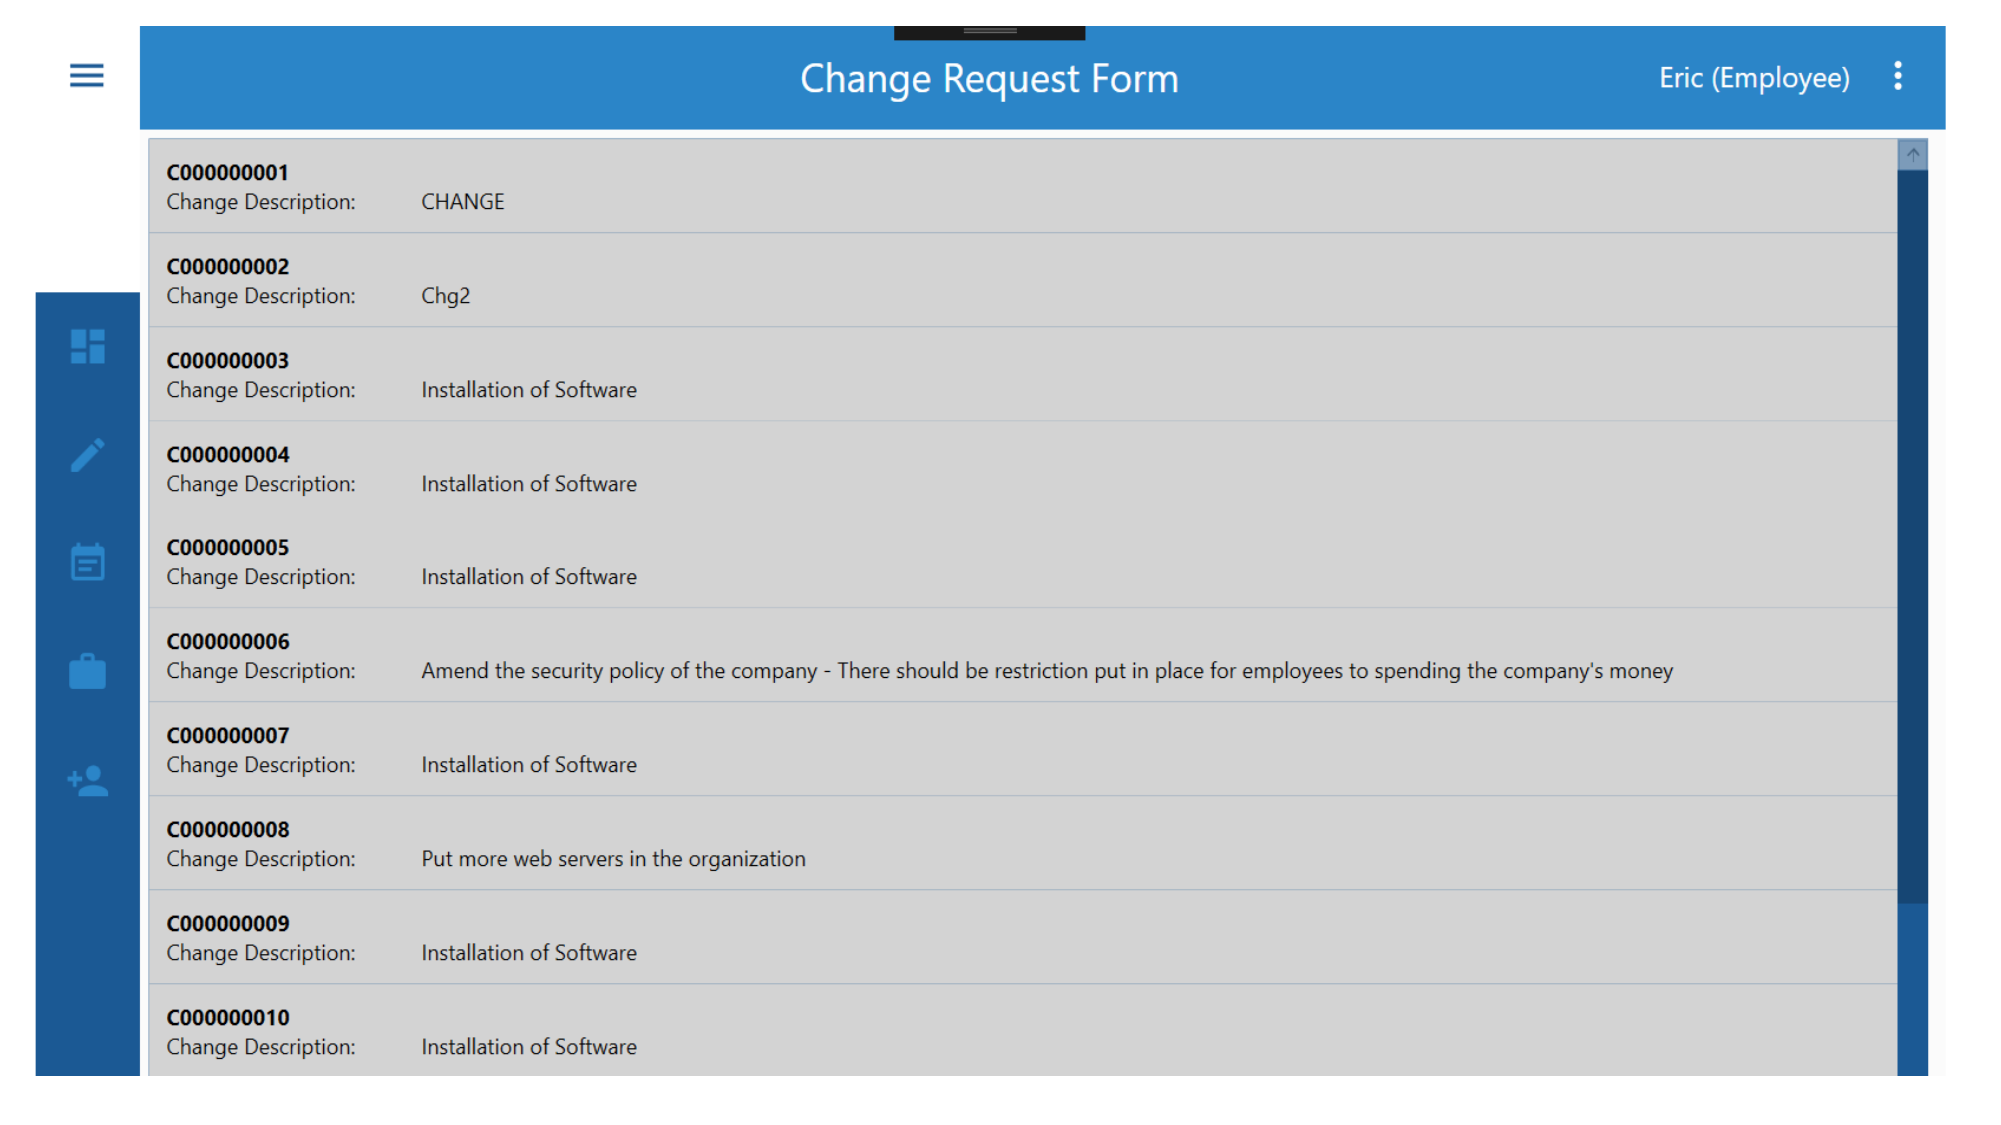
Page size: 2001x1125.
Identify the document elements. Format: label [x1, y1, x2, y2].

picture [35, 26, 1946, 1076]
